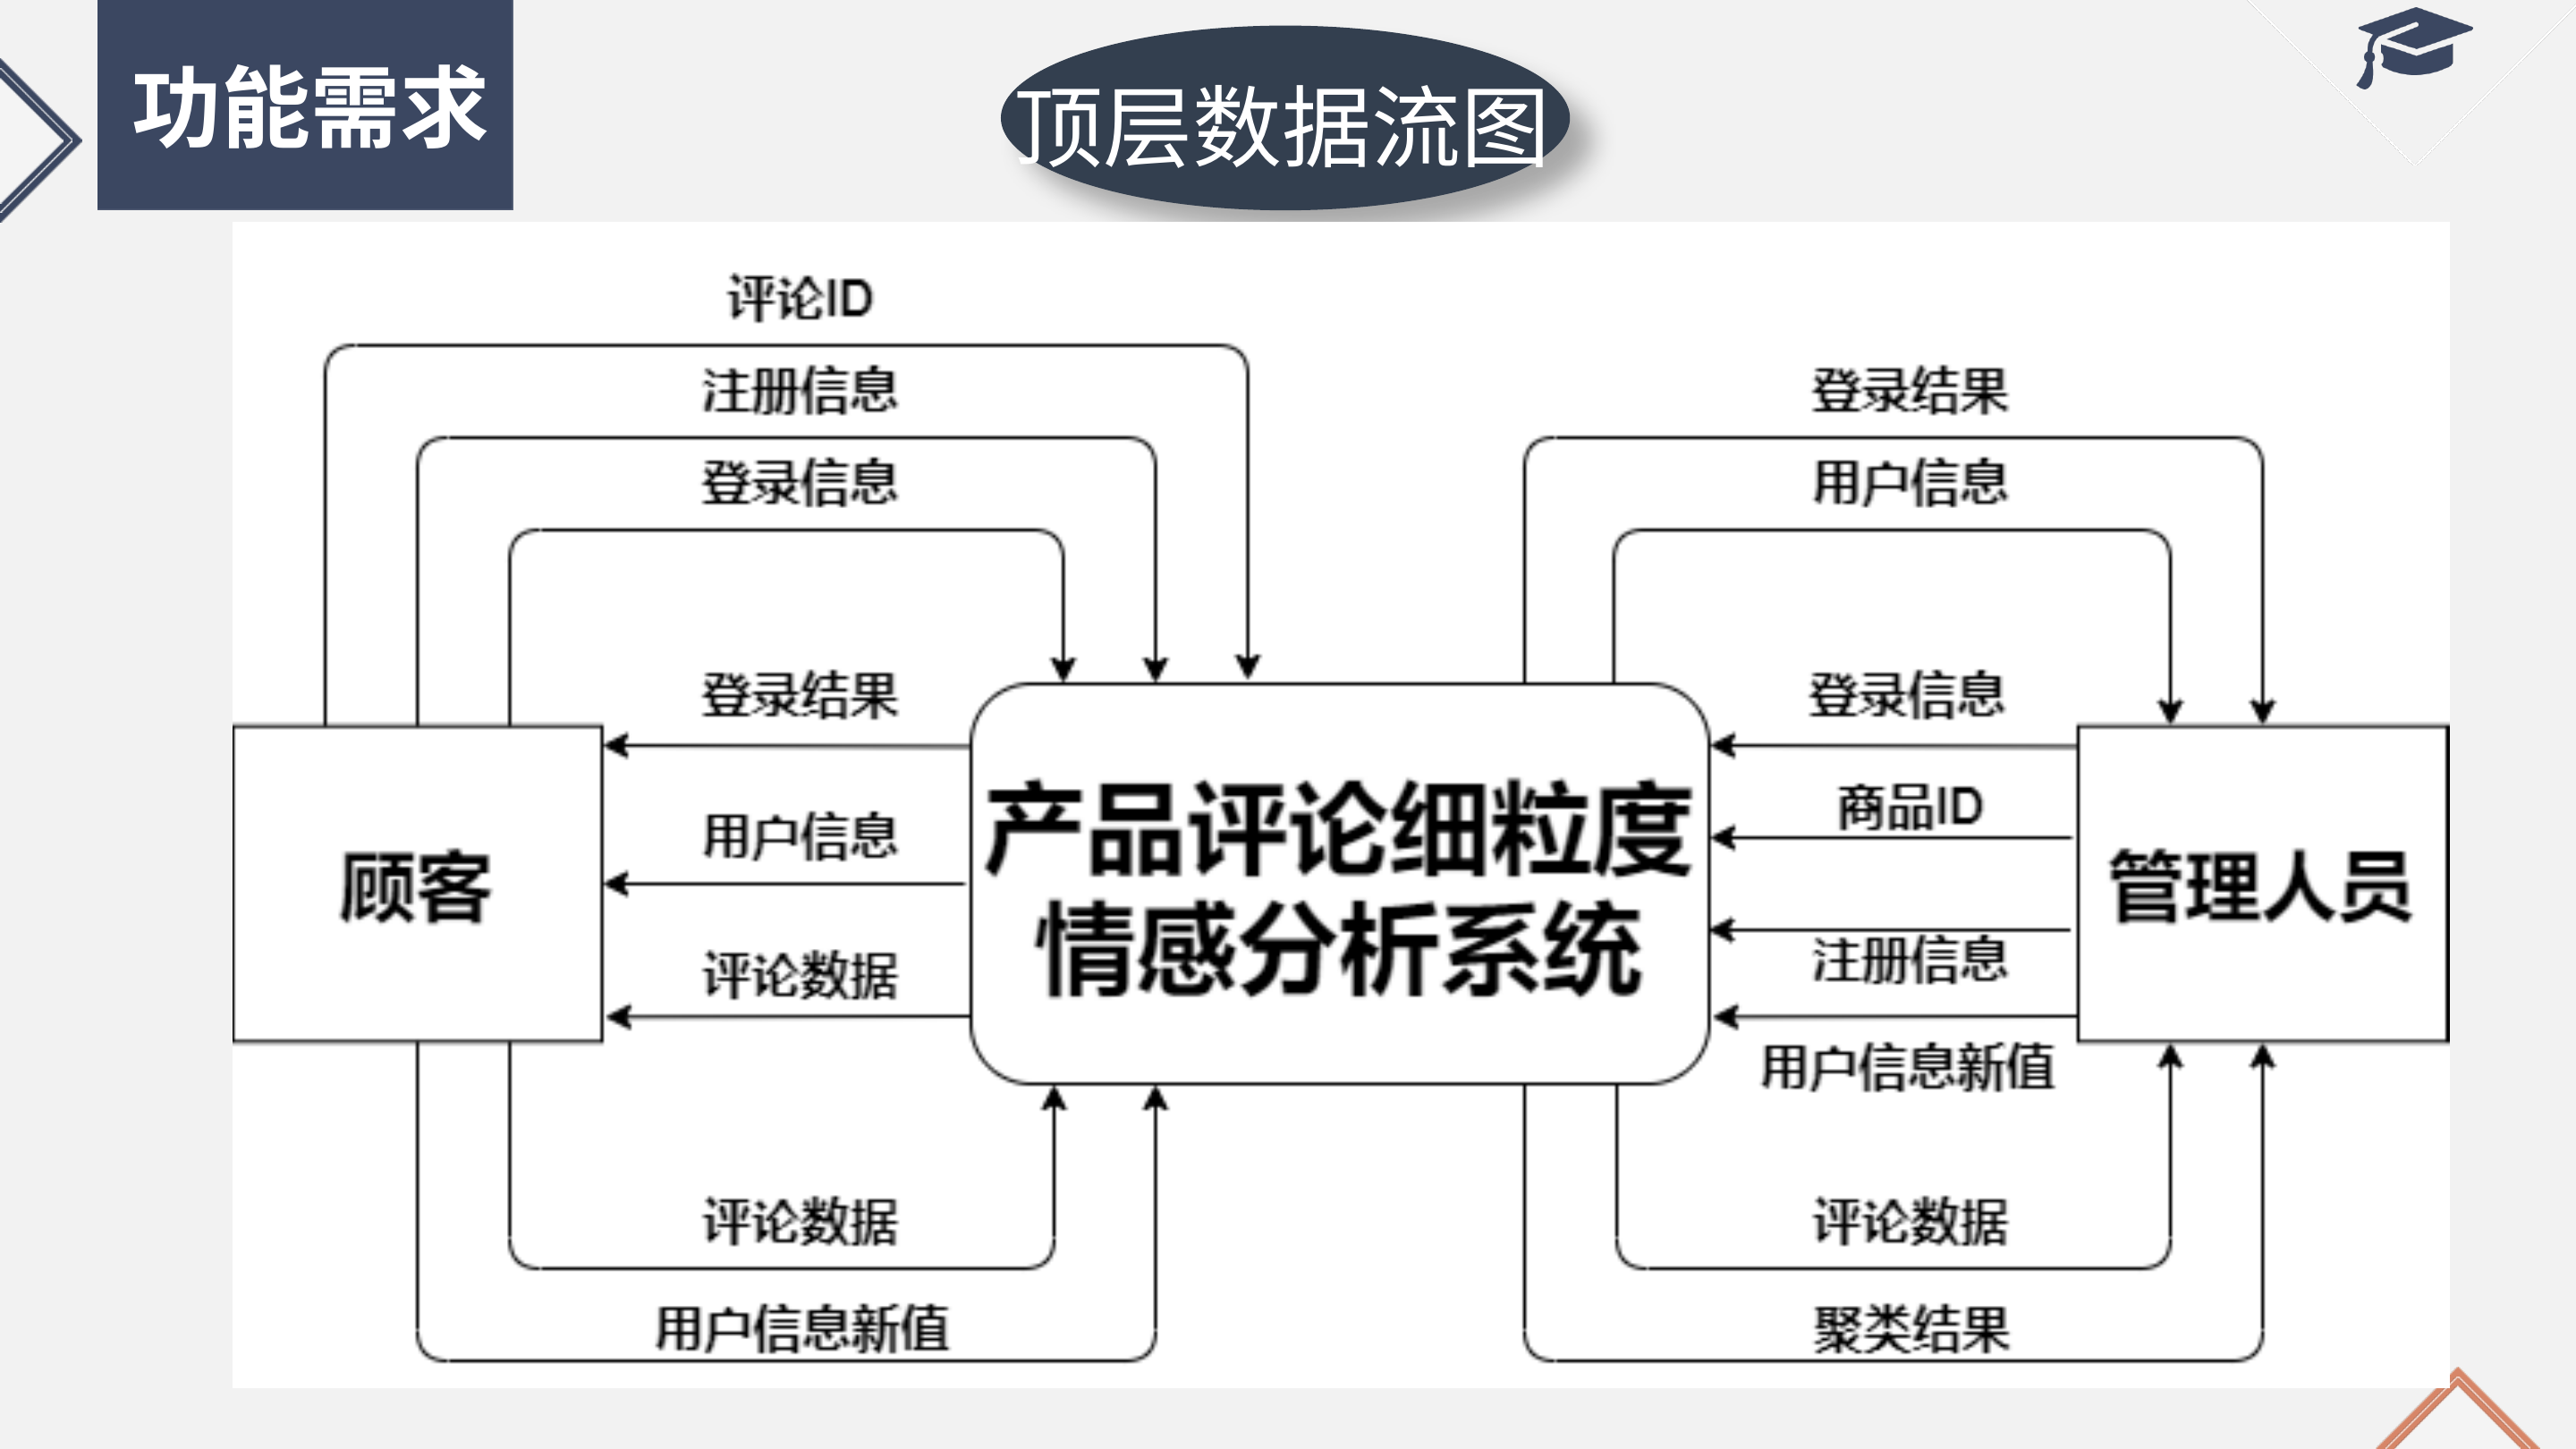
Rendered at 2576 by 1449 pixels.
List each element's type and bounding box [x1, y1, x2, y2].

text_box [1001, 25, 1575, 211]
picture [2205, 0, 2576, 165]
picture [0, 58, 82, 224]
picture [233, 222, 2540, 1449]
text_box [97, 0, 740, 211]
